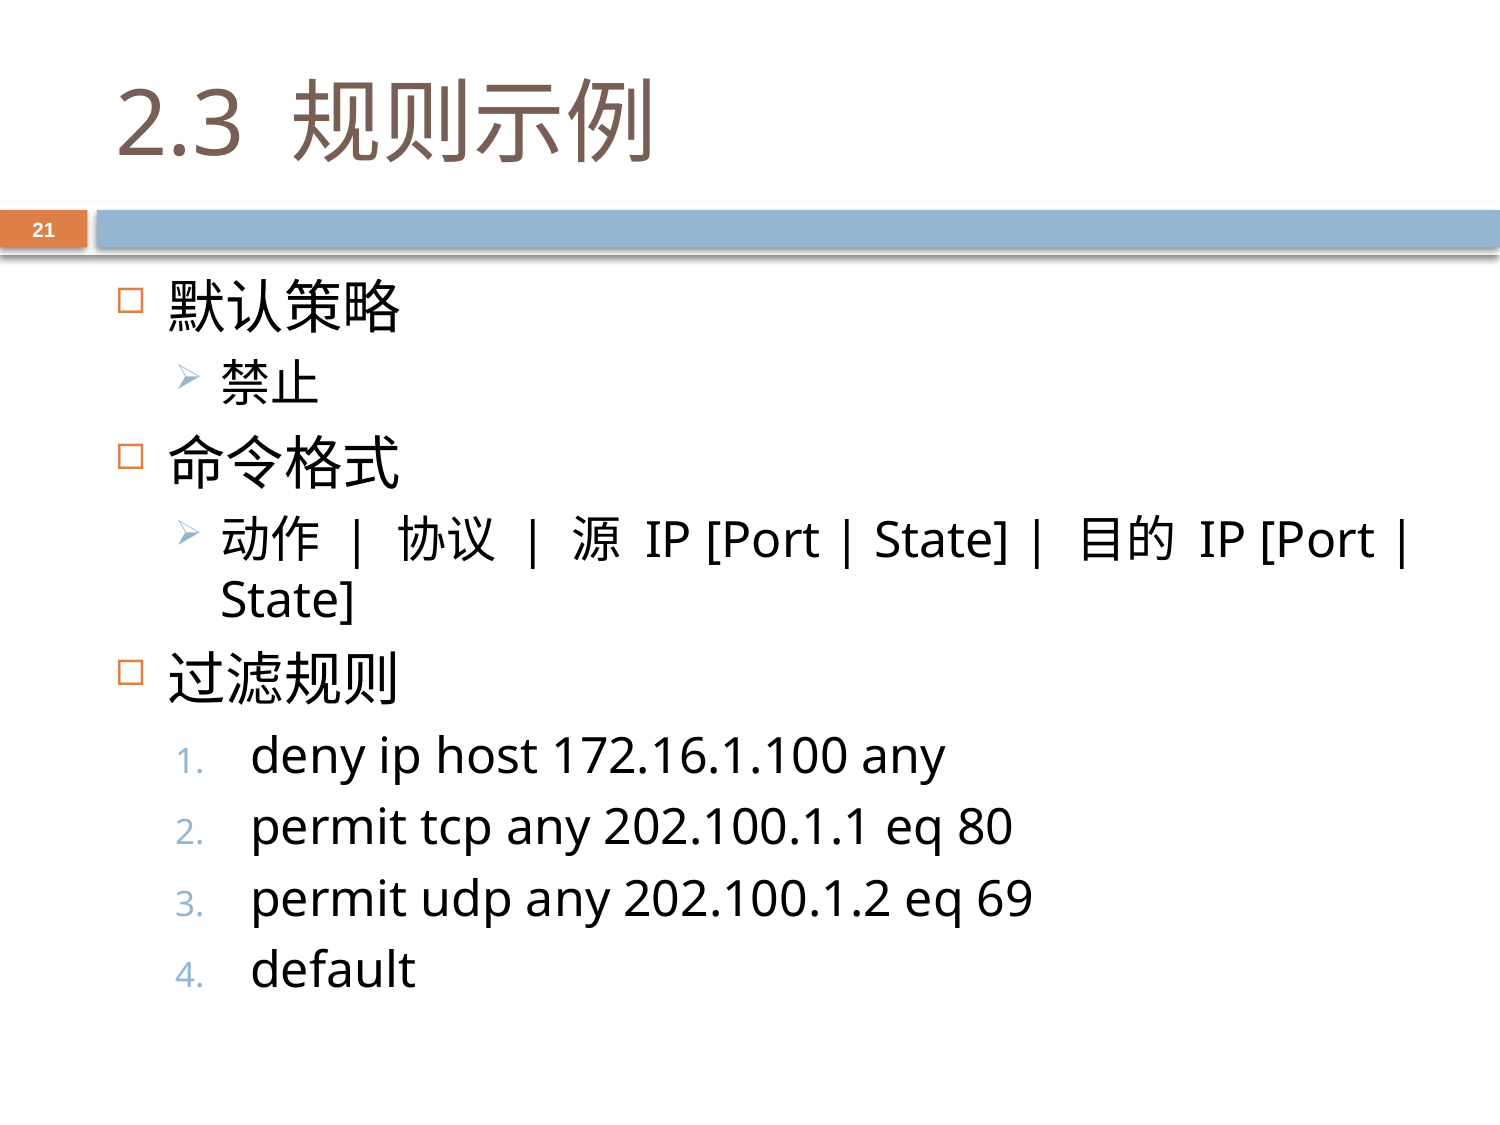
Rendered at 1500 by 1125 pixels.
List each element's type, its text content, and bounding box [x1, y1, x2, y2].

slide_number 21 [0, 208, 88, 249]
list 默认策略 禁止 命令格式 动作 | 协议 | 源 IP [Port | State] | 目的 IP [Port | State] 过滤规则 deny ip host 172.16.1.100 any permit tcp any 202.100.1.1 eq 80 permit udp any 202.100.1.2 eq 69 default [100, 262, 1459, 1047]
title 2.3 规则示例 [100, 37, 1438, 200]
